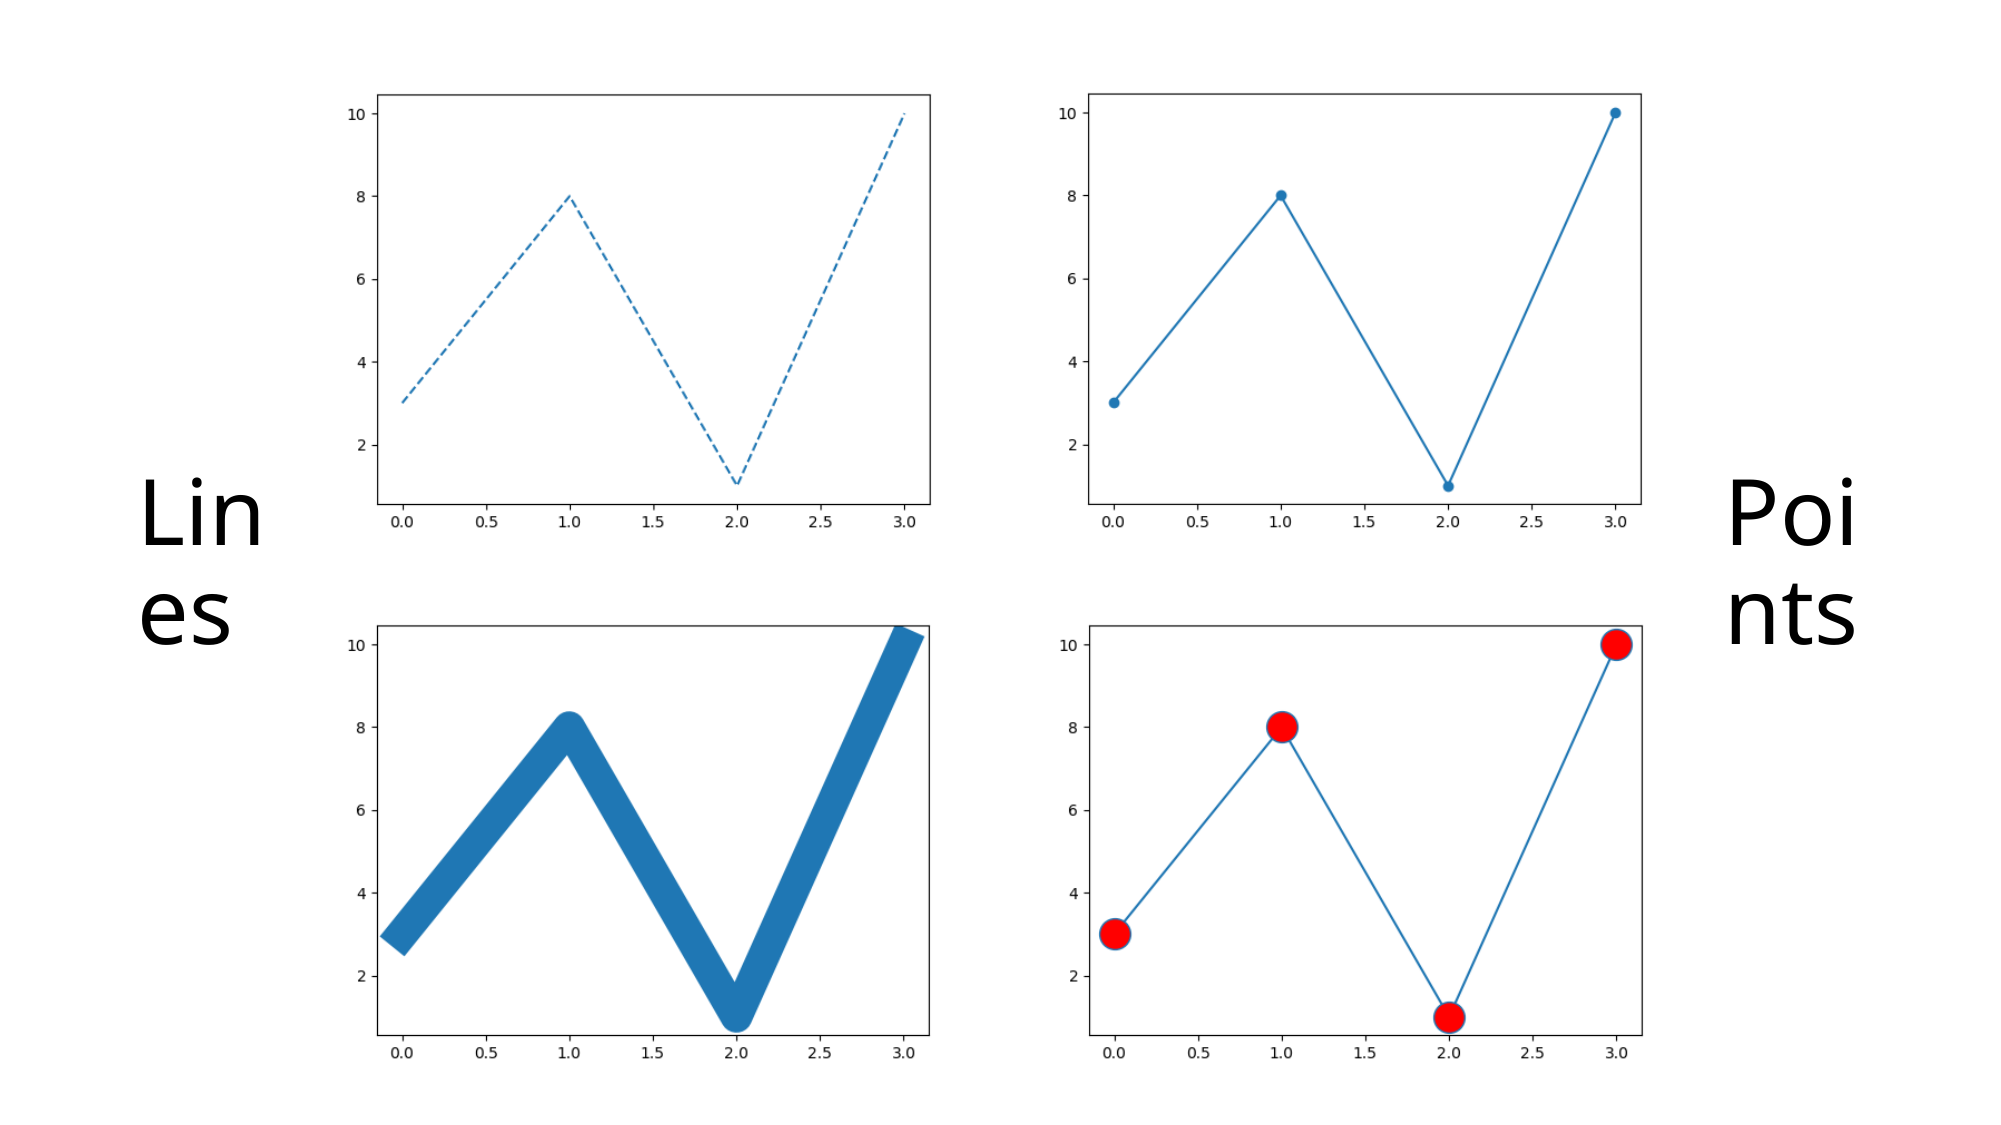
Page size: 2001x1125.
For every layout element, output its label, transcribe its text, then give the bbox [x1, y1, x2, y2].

title Lines [122, 92, 288, 1040]
picture [288, 30, 1713, 1095]
text_box Points [1712, 92, 1877, 1039]
